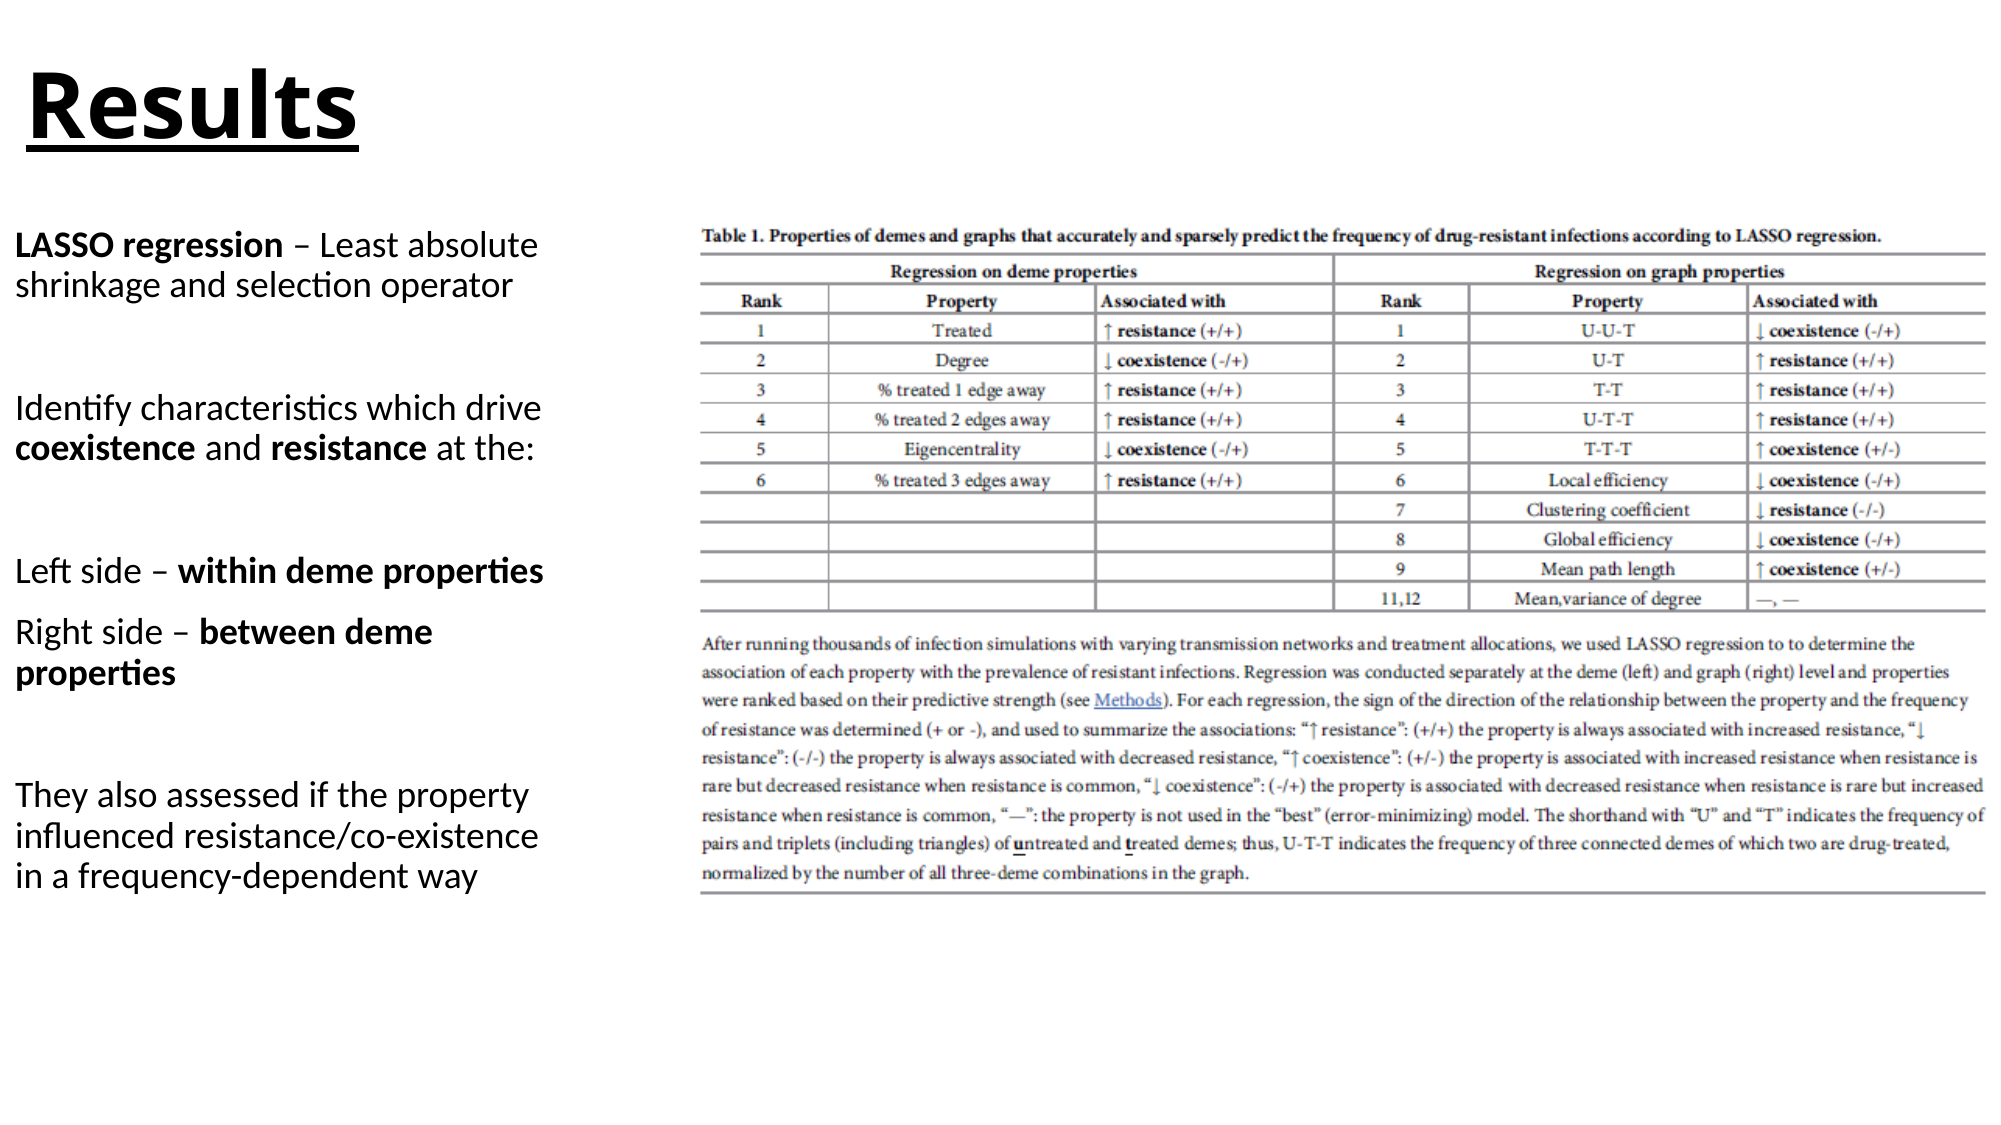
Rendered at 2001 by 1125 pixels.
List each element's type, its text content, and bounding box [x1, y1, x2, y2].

picture [699, 217, 2000, 901]
title Results [10, 0, 449, 217]
list LASSO regression – Least absolute shrinkage and selection operator Identify characteristics which drive coexistence and resistance at the: Left side – within deme properties Right side – between deme properties They also assessed if the property influenced resistance/co-existence in a frequency-dependent way [0, 217, 576, 1009]
